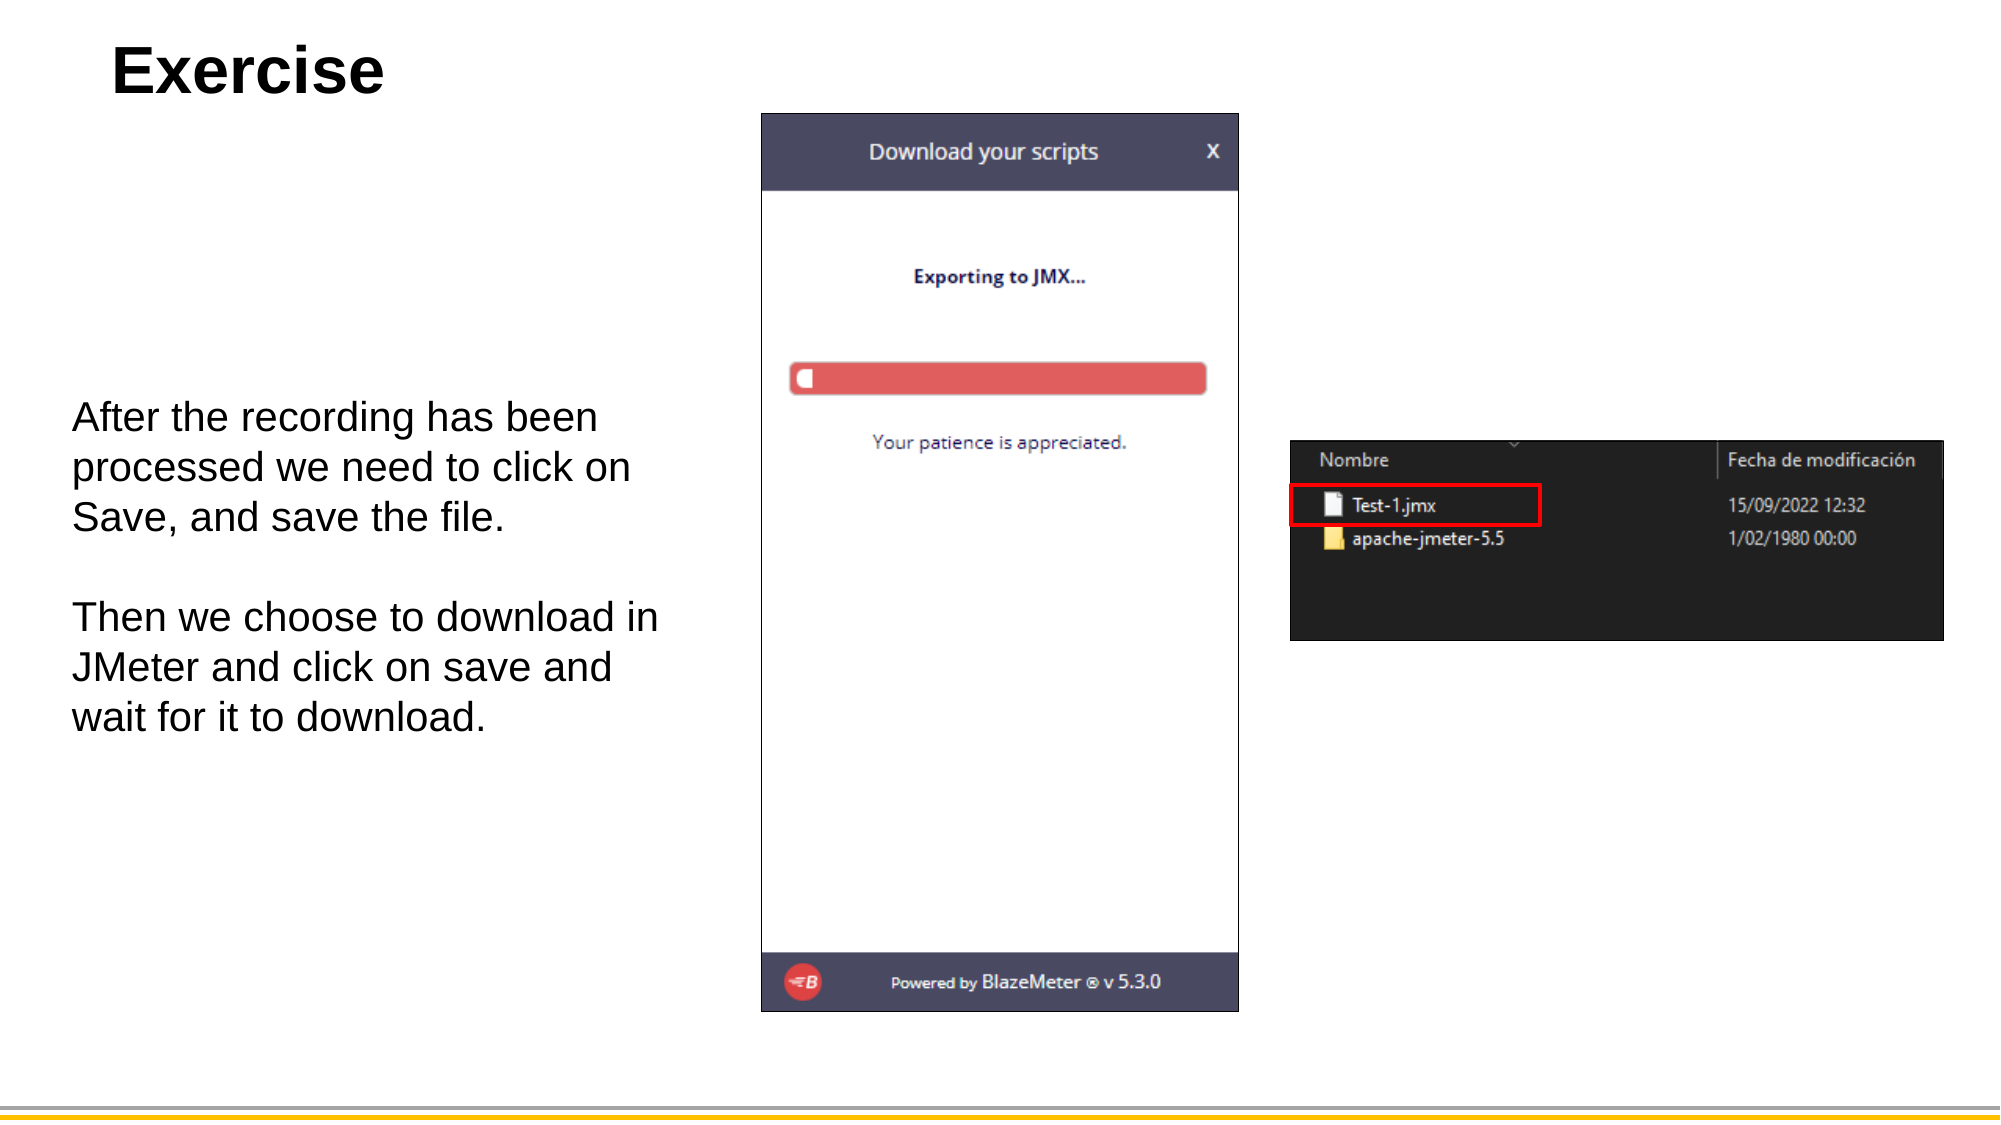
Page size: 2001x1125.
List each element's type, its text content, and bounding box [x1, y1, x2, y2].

picture [761, 112, 1239, 1012]
picture [1290, 440, 1945, 642]
text_box Exercise [29, 25, 466, 108]
text_box After the recording has been processed we need to click on Save, and save the file. Then we choose to download in JMeter and click on save and wait for it to download. [69, 387, 681, 741]
